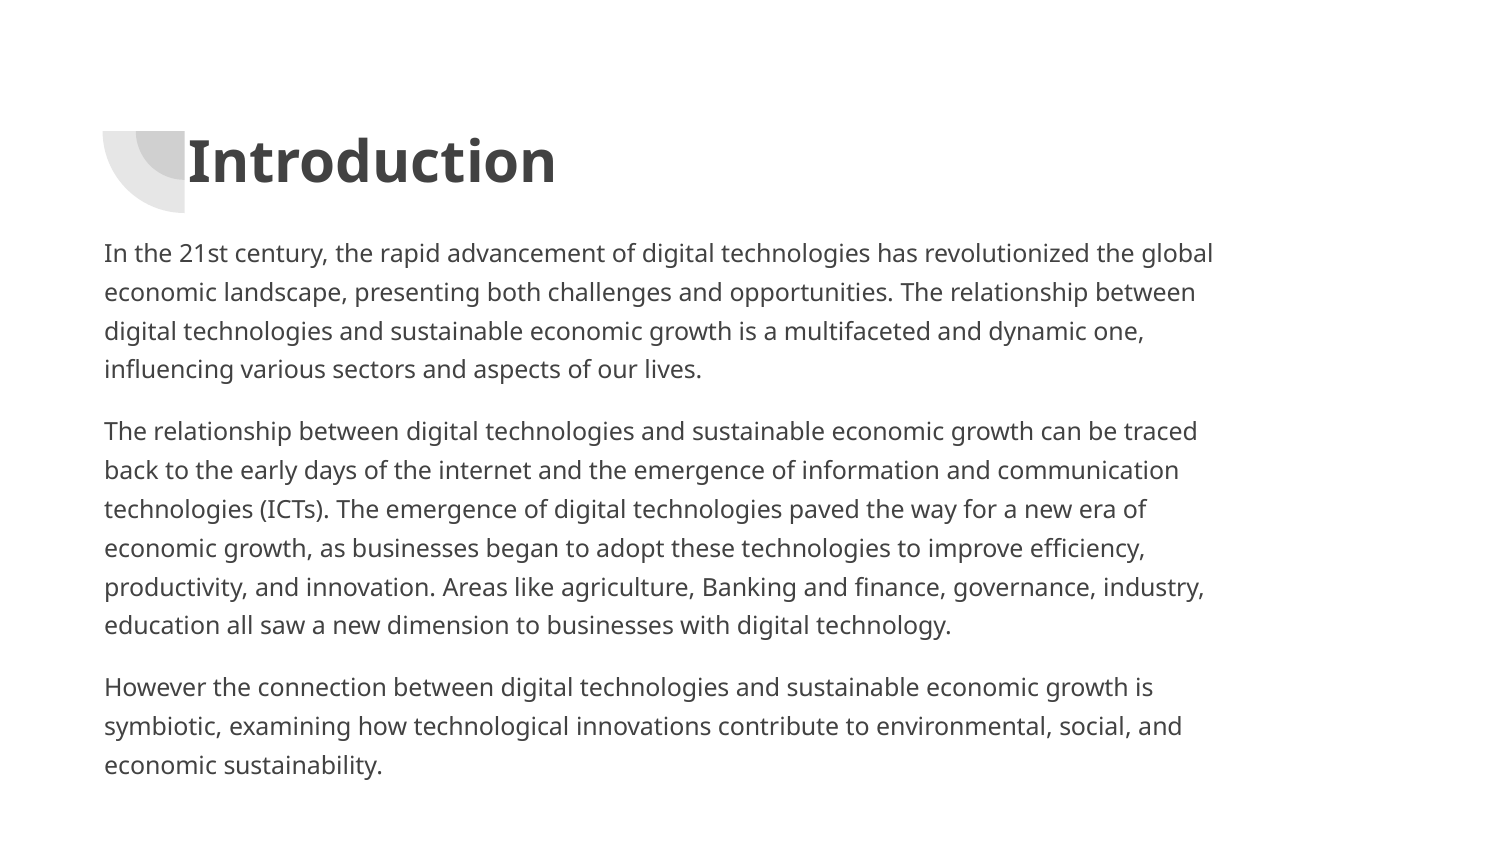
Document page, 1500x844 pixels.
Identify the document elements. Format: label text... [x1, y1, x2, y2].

list In the 21st century, the rapid advancement of digital technologies has revolutionized the global economic landscape, presenting both challenges and opportunities. The relationship between digital technologies and sustainable economic growth is a multifaceted and dynamic one, influencing various sectors and aspects of our lives. The relationship between digital technologies and sustainable economic growth can be traced back to the early days of the internet and the emergence of information and communication technologies (ICTs). The emergence of digital technologies paved the way for a new era of economic growth, as businesses began to adopt these technologies to improve efficiency, productivity, and innovation. Areas like agriculture, Banking and finance, governance, industry, education all saw a new dimension to businesses with digital technology. However the connection between digital technologies and sustainable economic growth is symbiotic, examining how technological innovations contribute to environmental, social, and economic sustainability. [89, 216, 1243, 797]
title Introduction [173, 104, 1327, 269]
